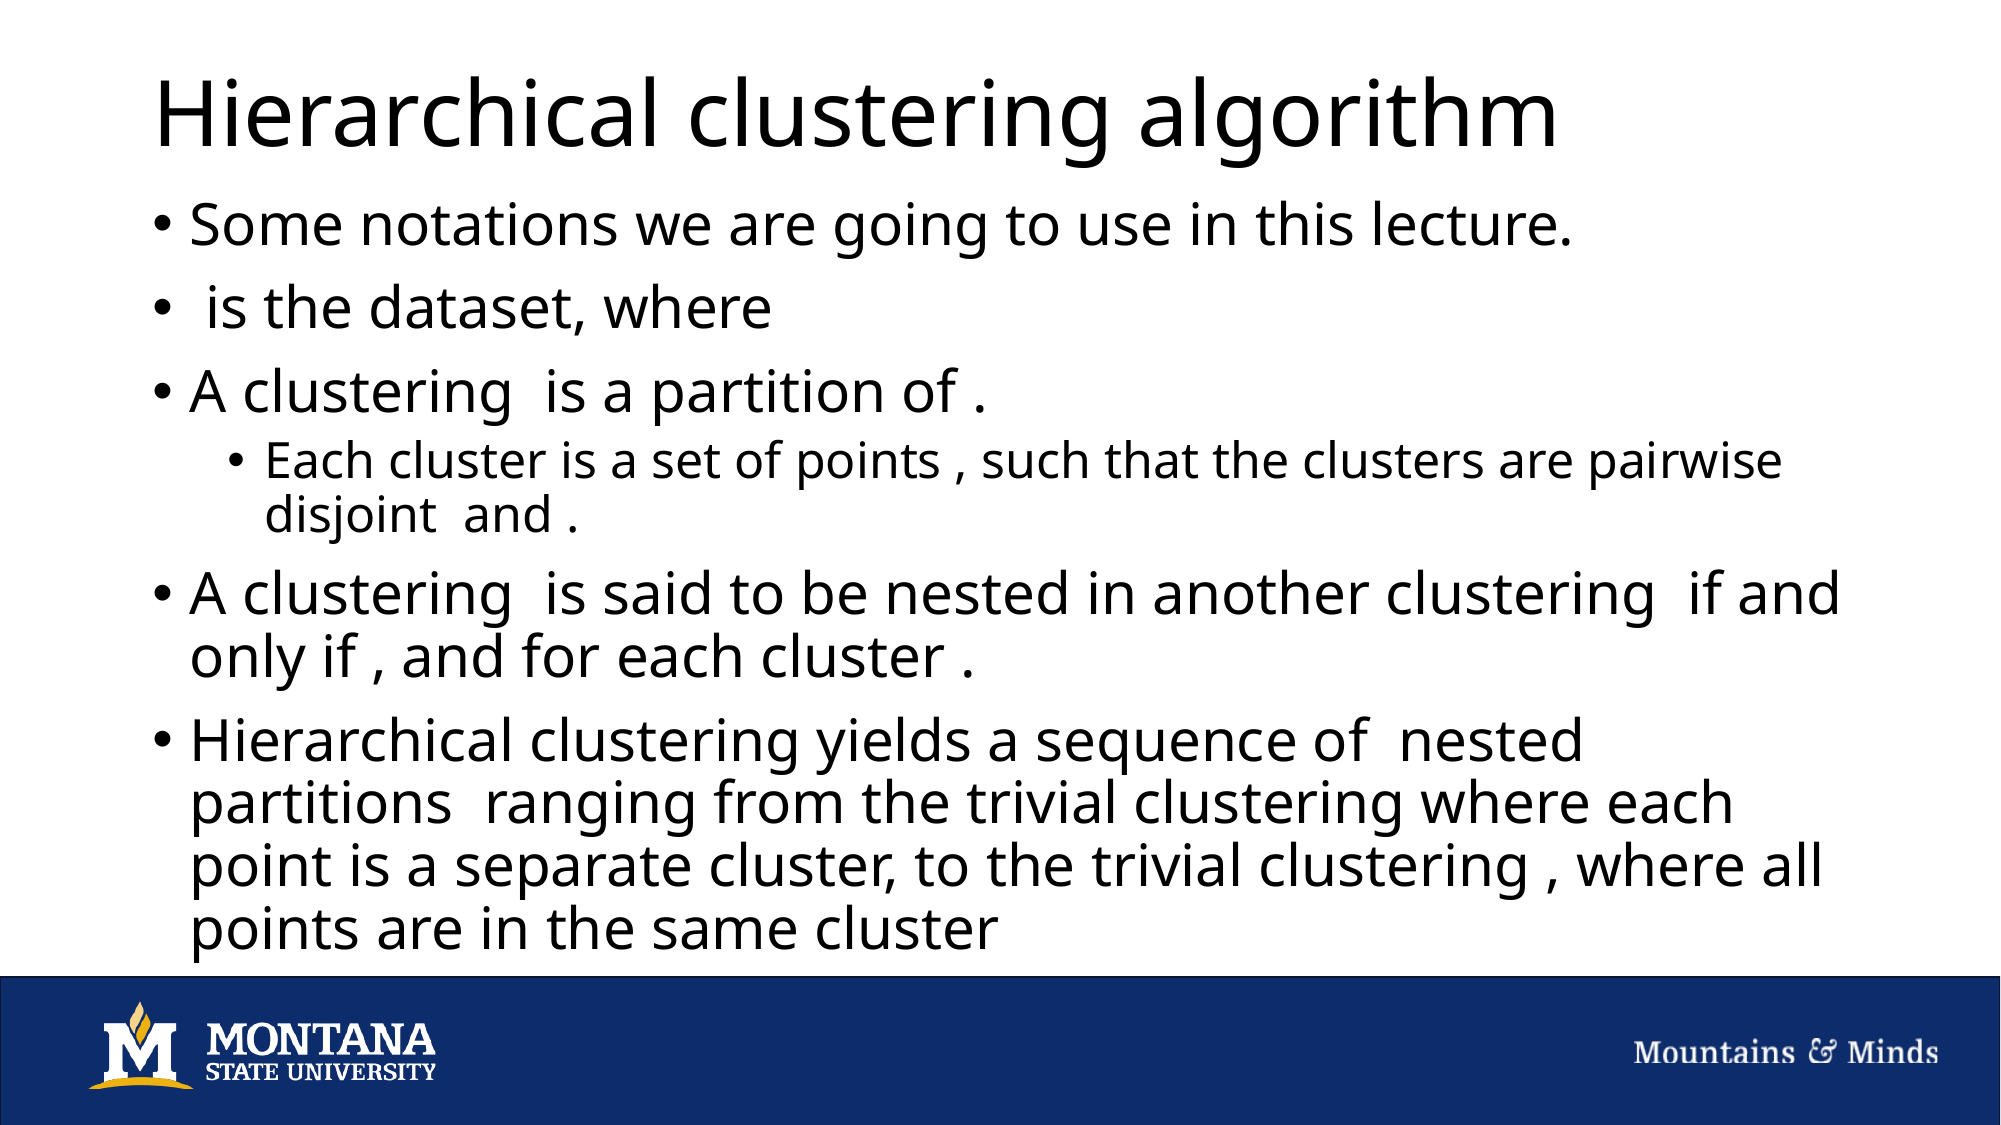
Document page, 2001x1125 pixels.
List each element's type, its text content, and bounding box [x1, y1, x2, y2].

title Hierarchical clustering algorithm [137, 59, 1863, 278]
